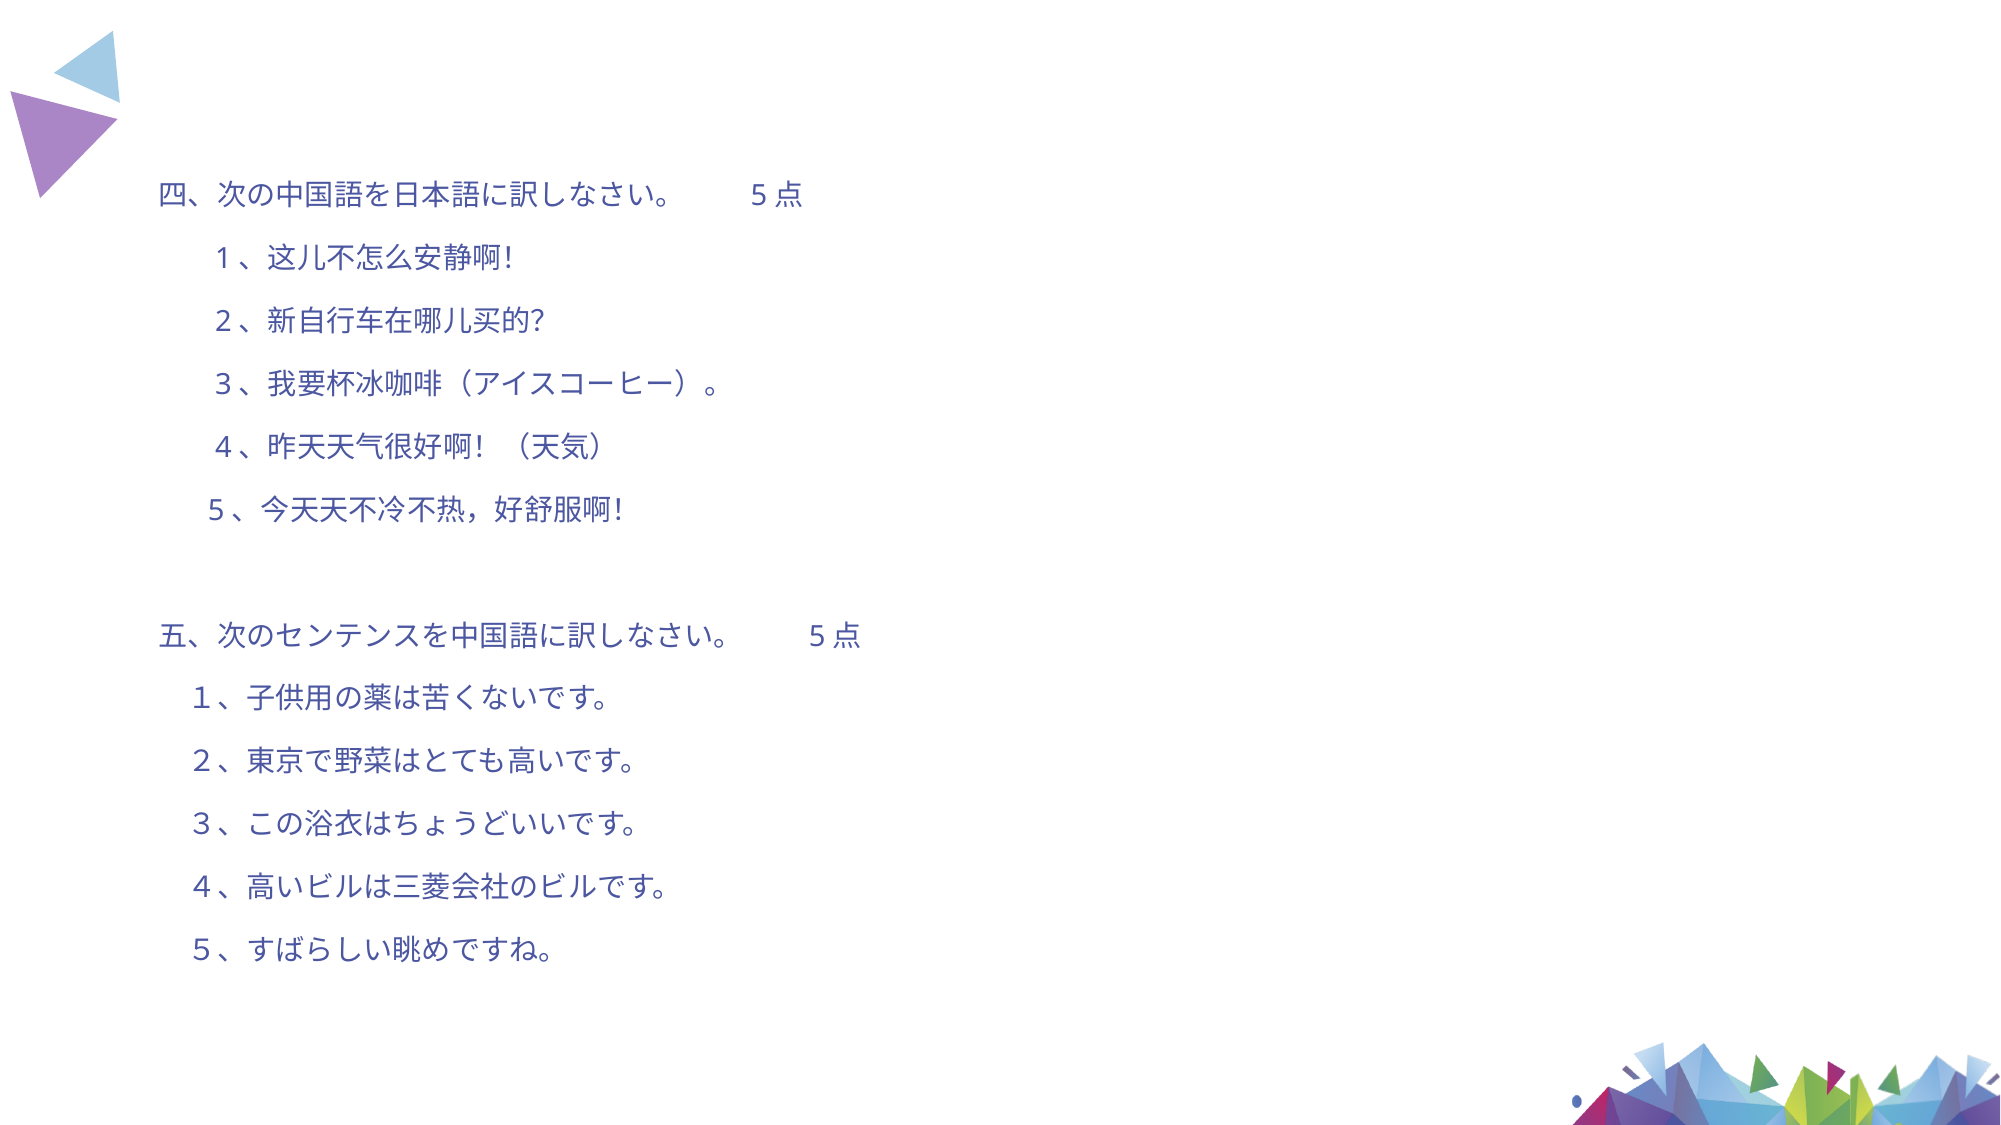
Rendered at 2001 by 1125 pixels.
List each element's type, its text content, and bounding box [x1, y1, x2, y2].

picture [1557, 1038, 1852, 1125]
picture [1851, 1047, 2001, 1125]
list 四、次の中国語を日本語に訳しなさい。 5点 1、这儿不怎么安静啊！ 2、新自行车在哪儿买的？ 3、我要杯冰咖啡（アイスコーヒー）。 4、昨天天气很好啊！（天気） 5、今天天不冷不热，好舒服啊！ 五、次のセンテンスを中国語に訳しなさい。 5点 １、子供用の薬は苦くないです。 ２、東京で野菜はとても高いです。 ３、この浴衣はちょうどいいです。 ４、高いビルは三菱会社のビルです。 ５、すばらしい眺めですね。 [143, 162, 1857, 1013]
